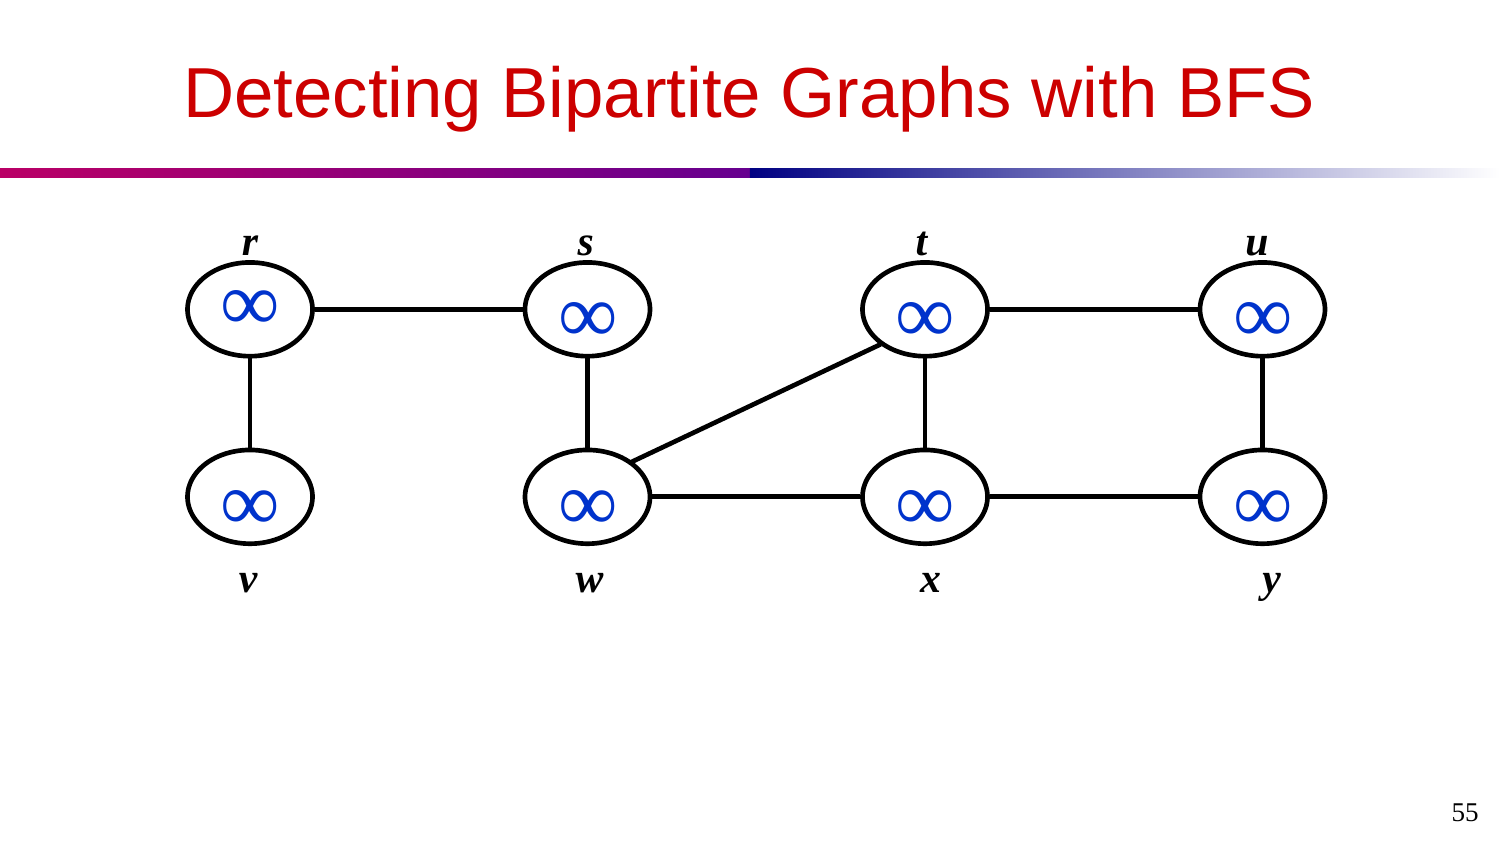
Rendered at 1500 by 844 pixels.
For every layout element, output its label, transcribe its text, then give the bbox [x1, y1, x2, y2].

text_box ∞ [1200, 265, 1326, 357]
text_box t [900, 206, 943, 272]
text_box v [223, 543, 273, 609]
text_box w [560, 543, 619, 609]
text_box y [1247, 543, 1297, 609]
text_box ∞ [1200, 450, 1326, 543]
slide_number ‹#› [1403, 779, 1494, 844]
title Detecting Bipartite Graphs with BFS [75, 28, 1425, 150]
text_box u [1230, 206, 1284, 272]
text_box s [562, 206, 609, 272]
text_box ∞ [187, 450, 313, 543]
text_box r [226, 206, 274, 272]
text_box ∞ [862, 450, 988, 543]
text_box ∞ [862, 264, 988, 357]
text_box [631, 344, 881, 463]
text_box x [904, 543, 956, 609]
text_box ∞ [525, 450, 651, 543]
text_box ∞ [525, 265, 651, 357]
text_box ∞ [187, 266, 313, 357]
